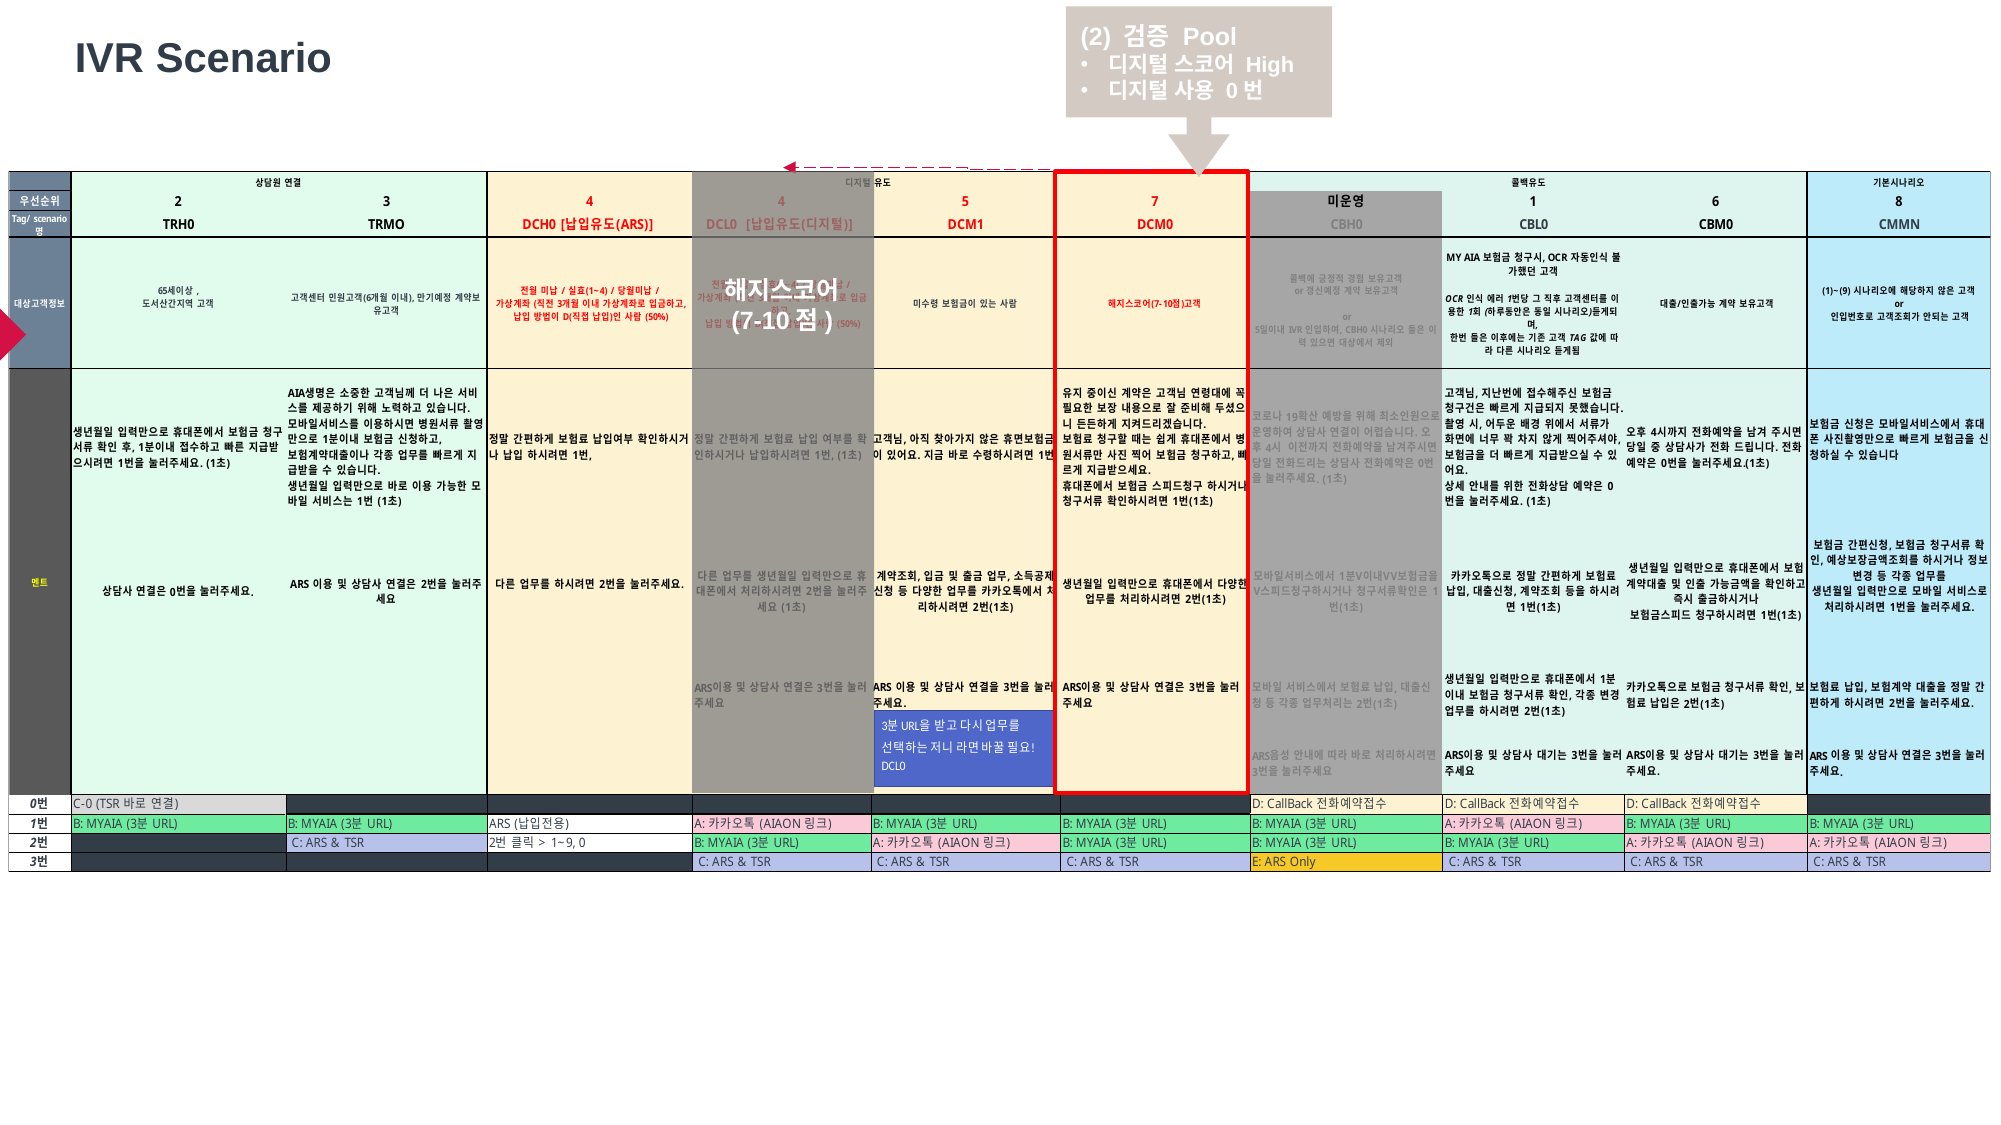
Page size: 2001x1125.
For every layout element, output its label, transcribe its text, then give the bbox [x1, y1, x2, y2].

text_box 디지털 스코어 [0, 305, 4, 364]
text_box (2) 검증 Pool 디지털 스코어 High 디지털 사용 0번 [1063, 4, 1335, 167]
text_box IVR Scenario [59, 23, 639, 89]
picture [8, 171, 1992, 873]
